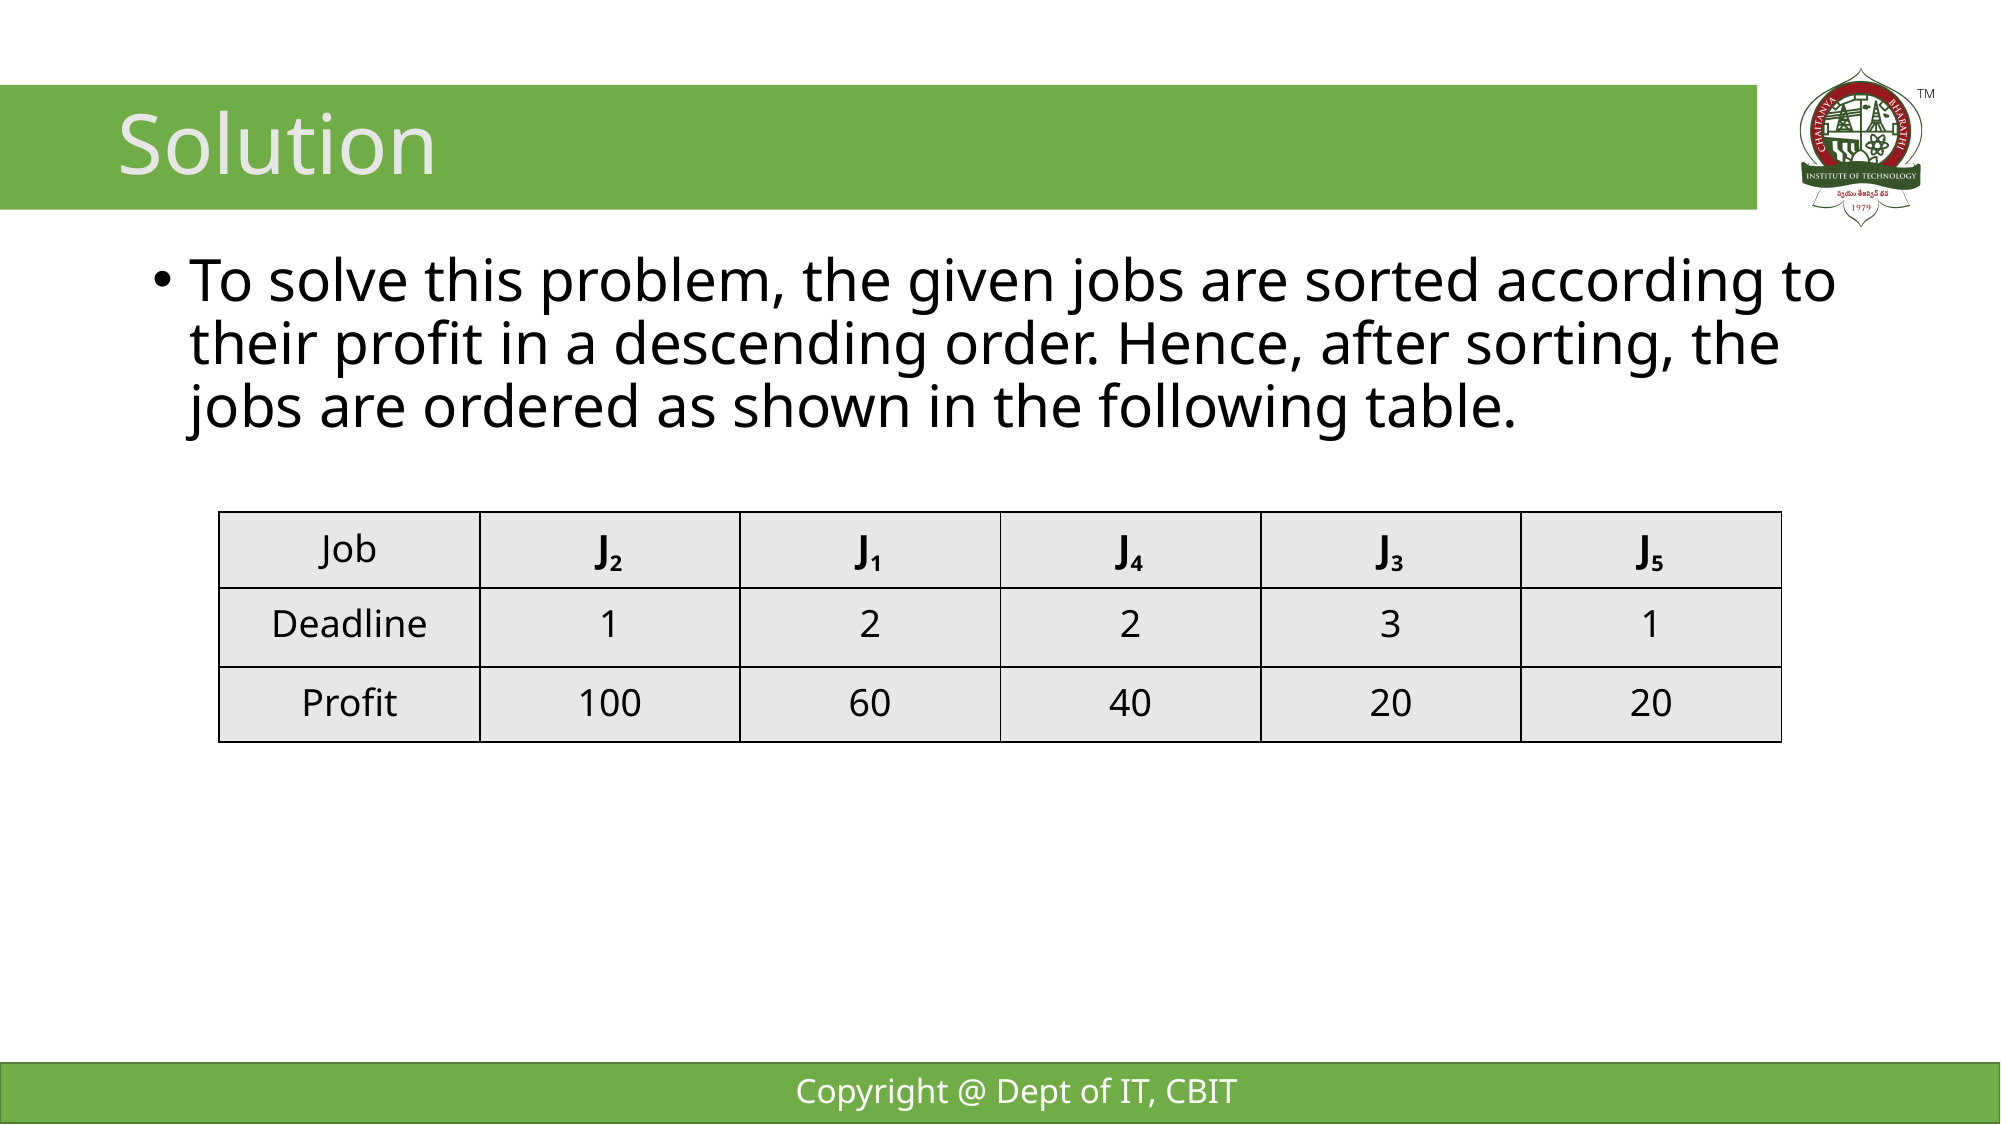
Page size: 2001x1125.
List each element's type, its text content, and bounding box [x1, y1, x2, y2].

table_cell Profit [220, 668, 479, 741]
table_header J5 [1522, 513, 1781, 587]
table_cell 100 [481, 668, 739, 741]
table_cell 2 [741, 589, 1000, 666]
table_header J2 [481, 513, 739, 587]
table_cell 40 [1001, 668, 1260, 741]
table_header J4 [1001, 513, 1260, 587]
table_header Job [220, 513, 479, 587]
table_cell 20 [1262, 668, 1520, 741]
picture [1798, 67, 1937, 227]
title Solution [0, 84, 1758, 210]
table_cell 3 [1262, 589, 1520, 666]
list To solve this problem, the given jobs are sorted according to their profit in a descending order. Hence, after sorting, the jobs are ordered as shown in the following table. [137, 243, 1903, 1047]
table_cell 60 [741, 668, 1000, 741]
table_cell 1 [1522, 589, 1781, 666]
footer Copyright @ Dept of IT, CBIT [679, 1062, 1355, 1123]
table_cell 1 [481, 589, 739, 666]
table_cell Deadline [220, 589, 479, 666]
table_header J3 [1262, 513, 1520, 587]
table_cell 2 [1001, 589, 1260, 666]
table_header J1 [741, 513, 1000, 587]
table_cell 20 [1522, 668, 1781, 741]
